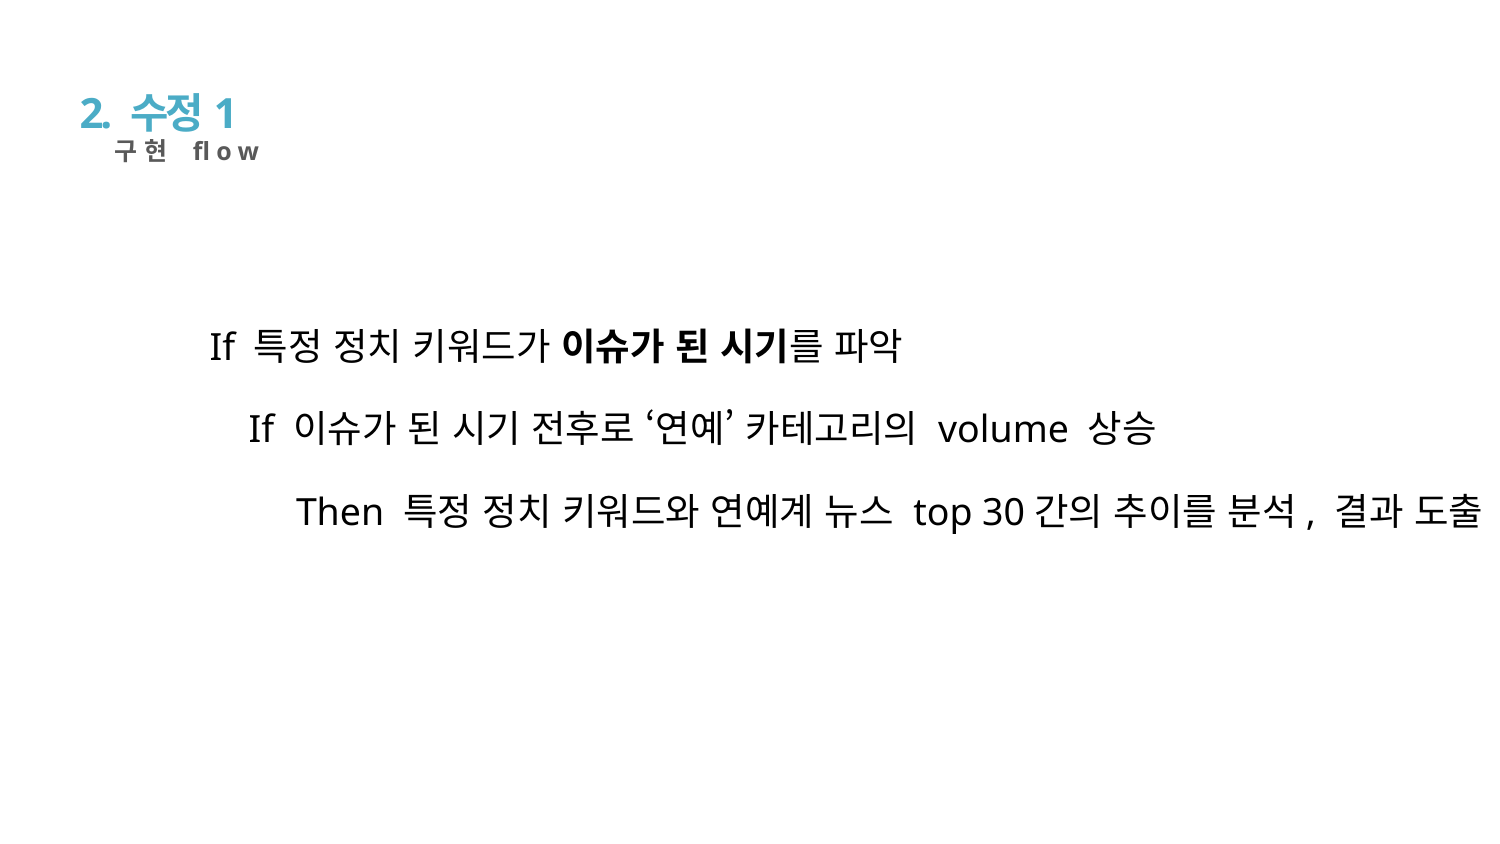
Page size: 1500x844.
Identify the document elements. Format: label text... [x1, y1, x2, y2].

text_box 2. 수정1 [64, 79, 420, 145]
text_box 구현 flow [100, 145, 396, 174]
text_box If 특정 정치 키워드가 이슈가 된 시기를 파악 [194, 315, 1164, 376]
text_box Then 특정 정치 키워드와 연예계 뉴스 top 30간의 추이를 분석, 결과 도출 [281, 480, 1500, 541]
text_box If 이슈가 된 시기 전후로 ‘연예’ 카테고리의 volume 상승 [233, 397, 1172, 458]
